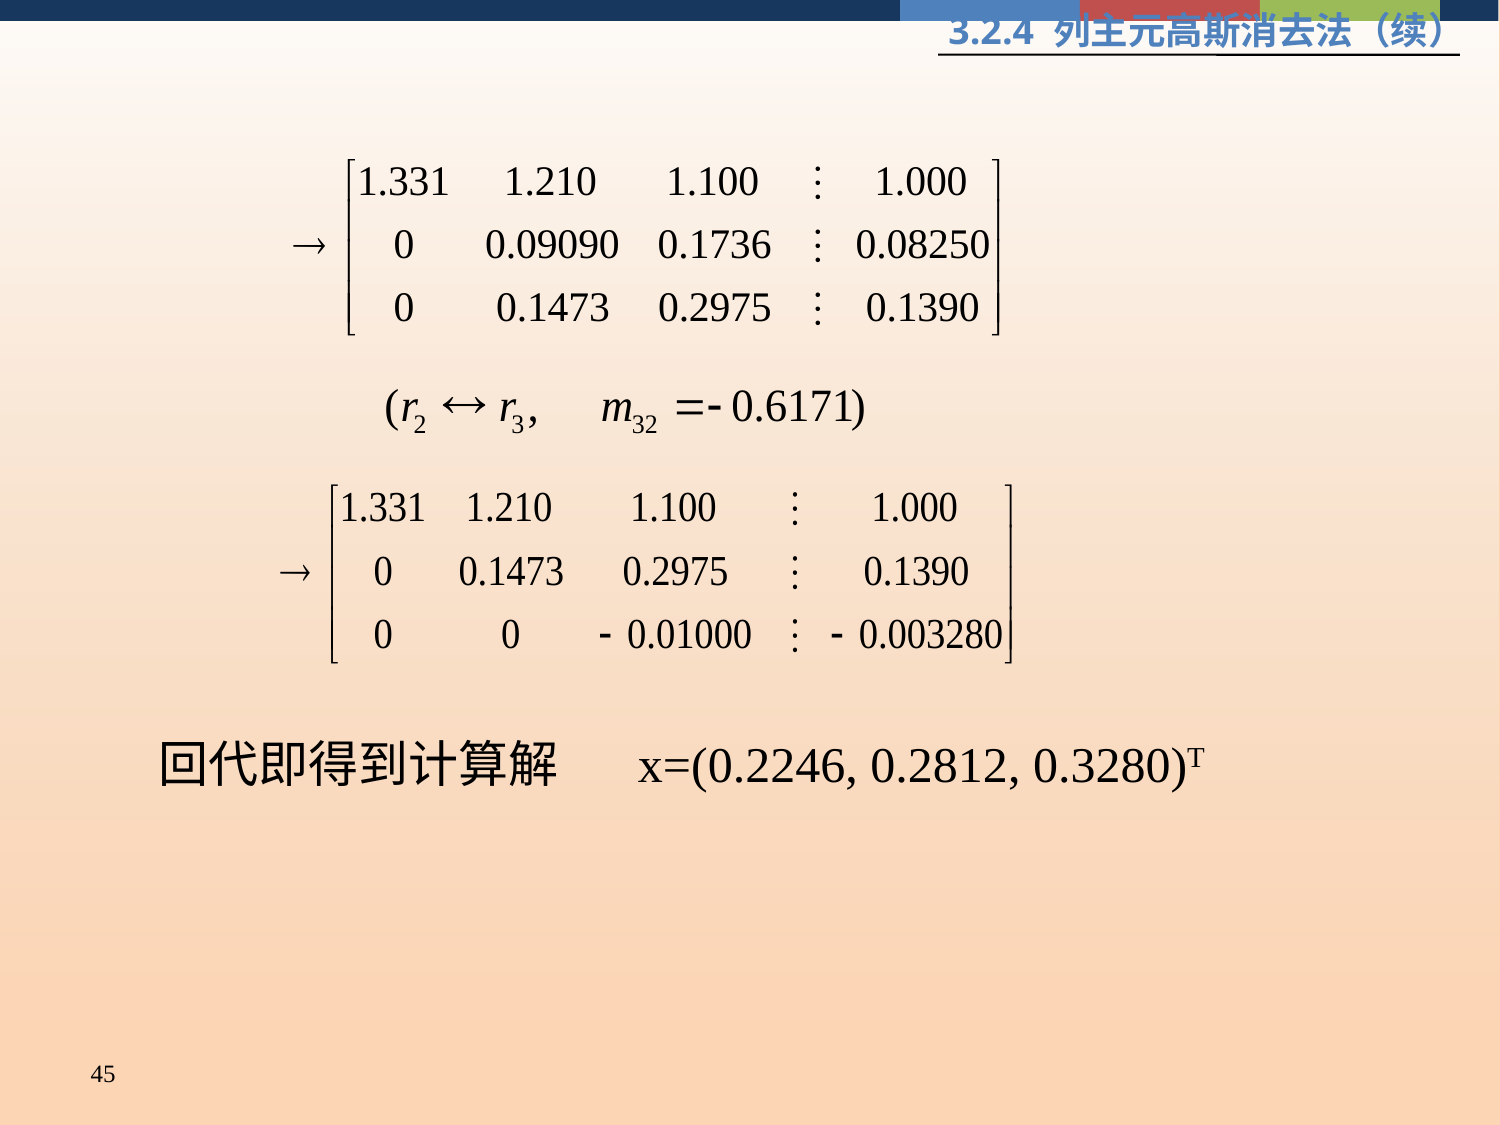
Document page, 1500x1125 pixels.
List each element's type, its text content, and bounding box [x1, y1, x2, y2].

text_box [286, 149, 1013, 344]
text_box 回代即得到计算解 x=(0.2246, 0.2812, 0.3280)T [99, 724, 1363, 800]
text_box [926, 0, 1493, 61]
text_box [377, 374, 873, 443]
slide_number 45 [75, 1042, 426, 1103]
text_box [274, 474, 1026, 672]
